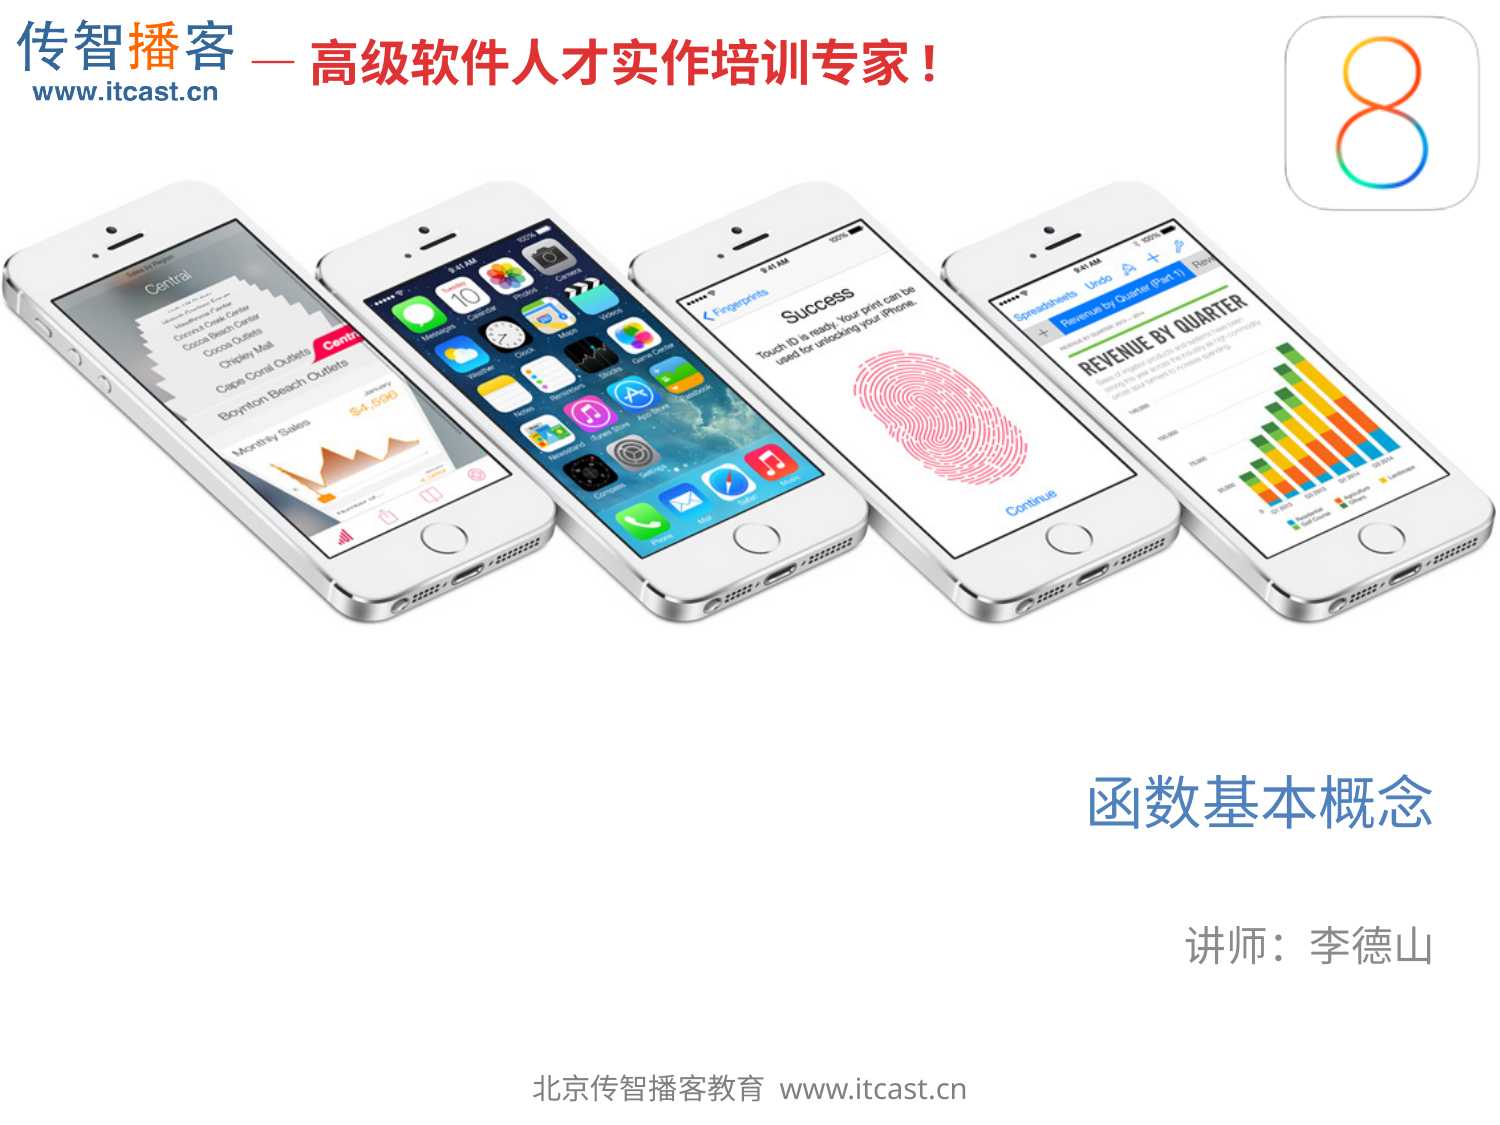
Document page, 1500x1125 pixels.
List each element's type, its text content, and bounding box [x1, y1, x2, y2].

picture [0, 0, 1500, 628]
picture [16, 19, 234, 101]
subtitle 讲师：李德山 [55, 912, 1450, 1036]
title 函数基本概念 [55, 758, 1450, 912]
